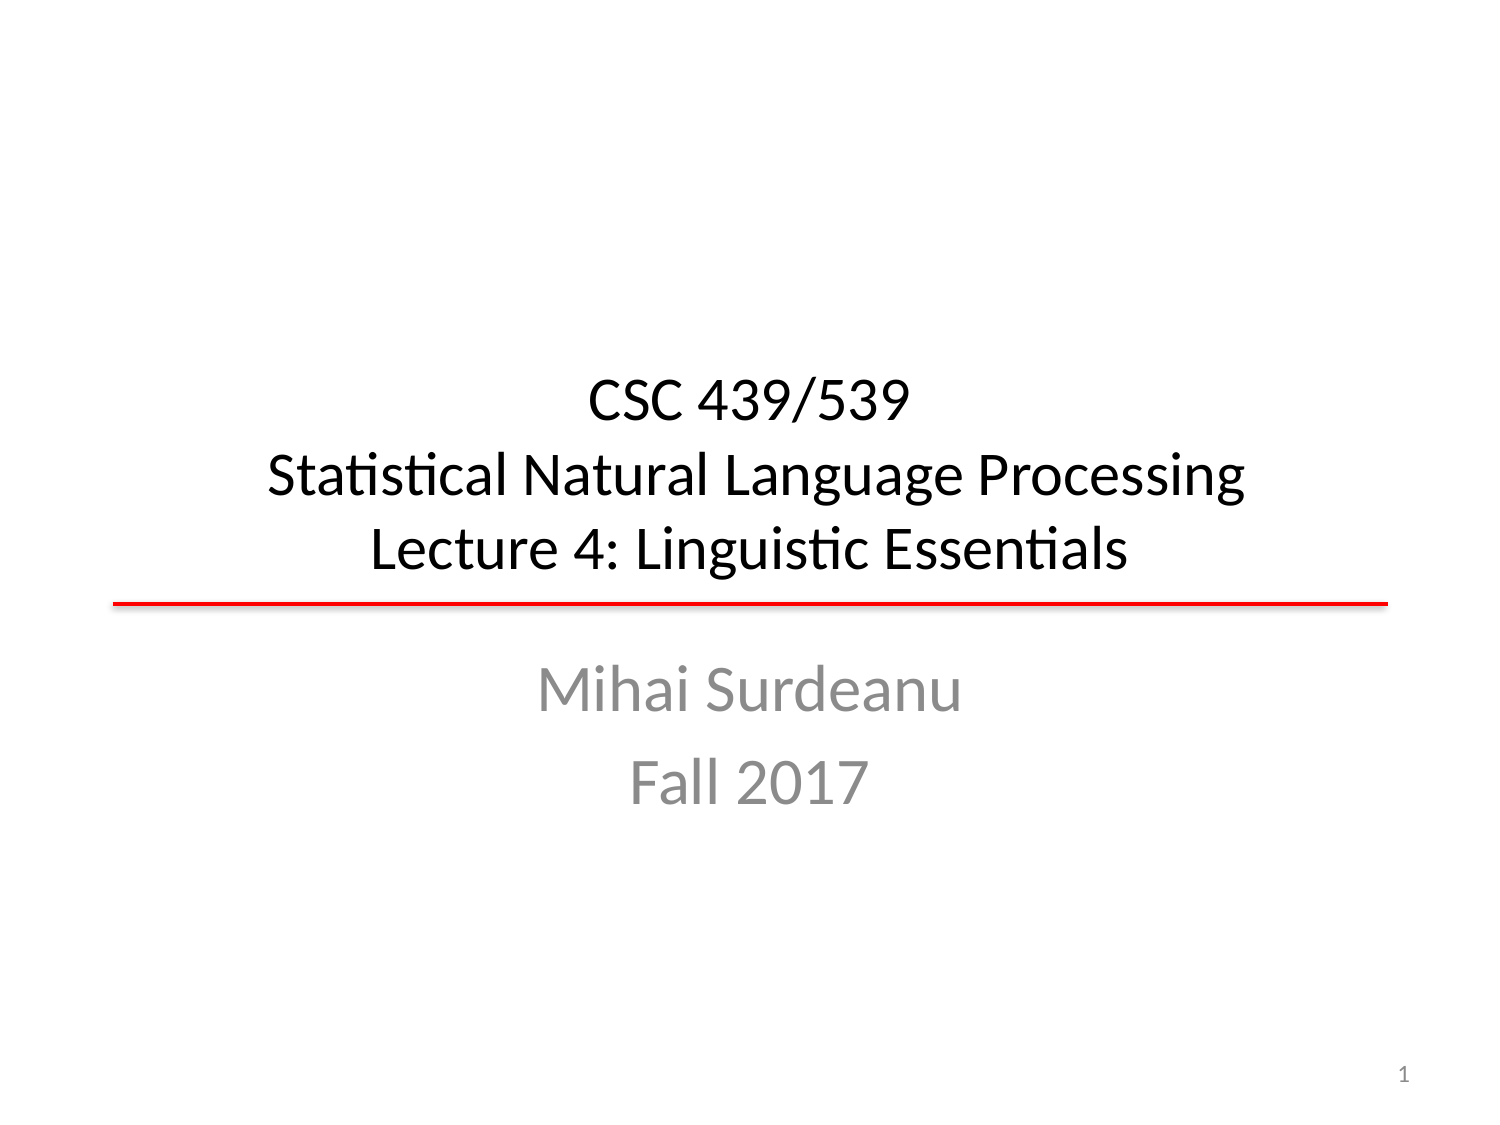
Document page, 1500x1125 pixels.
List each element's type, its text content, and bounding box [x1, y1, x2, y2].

subtitle Mihai Surdeanu Fall 2017 [225, 637, 1275, 925]
title CSC 439/539 Statistical Natural Language Processing Lecture 4: Linguistic Essentials [112, 349, 1388, 591]
slide_number 1 [1074, 1042, 1425, 1103]
